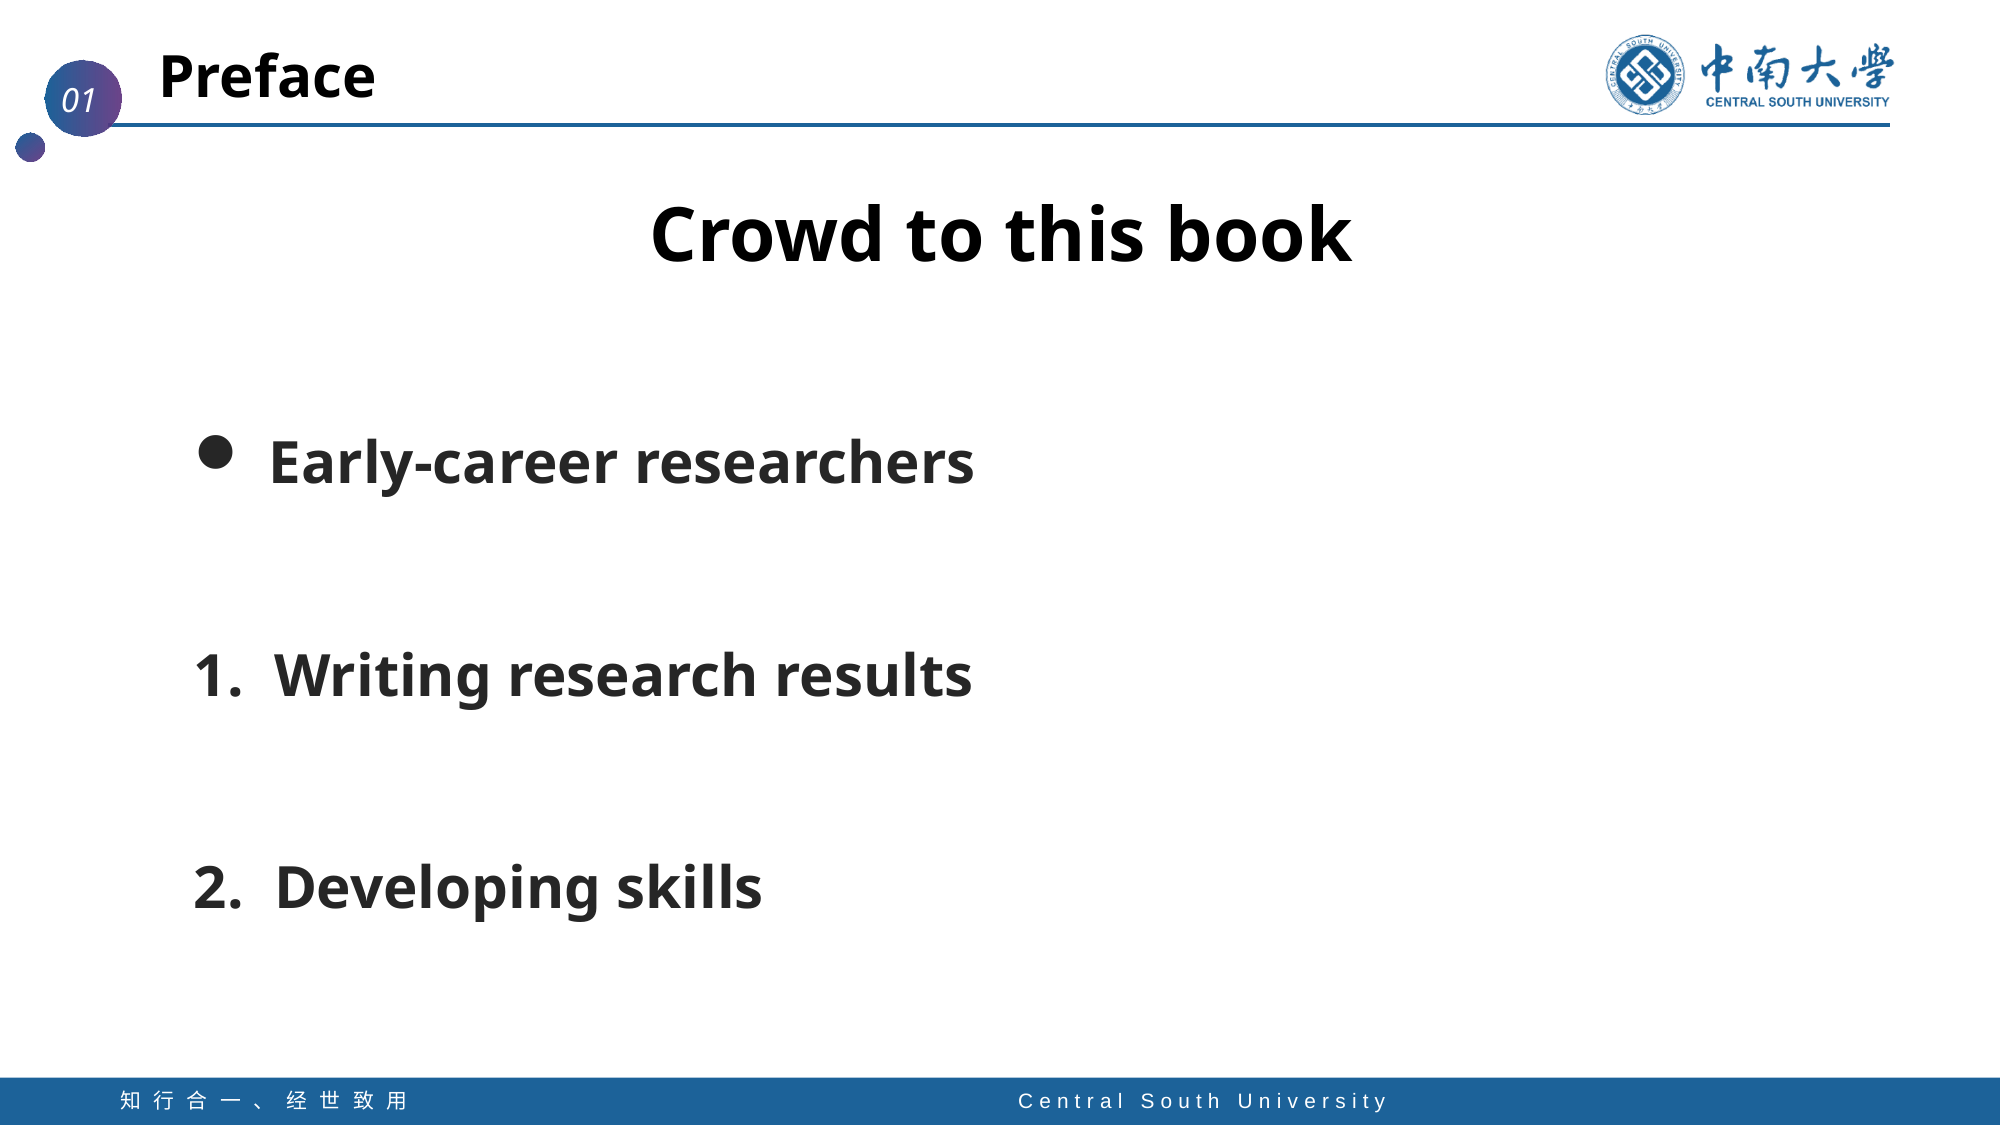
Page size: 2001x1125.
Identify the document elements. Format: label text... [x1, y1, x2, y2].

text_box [15, 59, 135, 162]
text_box 2. Developing skills [179, 842, 1443, 928]
text_box [0, 1077, 2000, 1125]
text_box Crowd to this book [258, 151, 1779, 286]
text_box 知行合一、经世致用 [105, 1080, 423, 1120]
text_box Preface [158, 0, 1050, 118]
text_box Central South University [1002, 1080, 1401, 1120]
text_box Early-career researchers [179, 417, 1443, 503]
picture [1595, 28, 1907, 121]
text_box 1. Writing research results [179, 630, 1030, 715]
